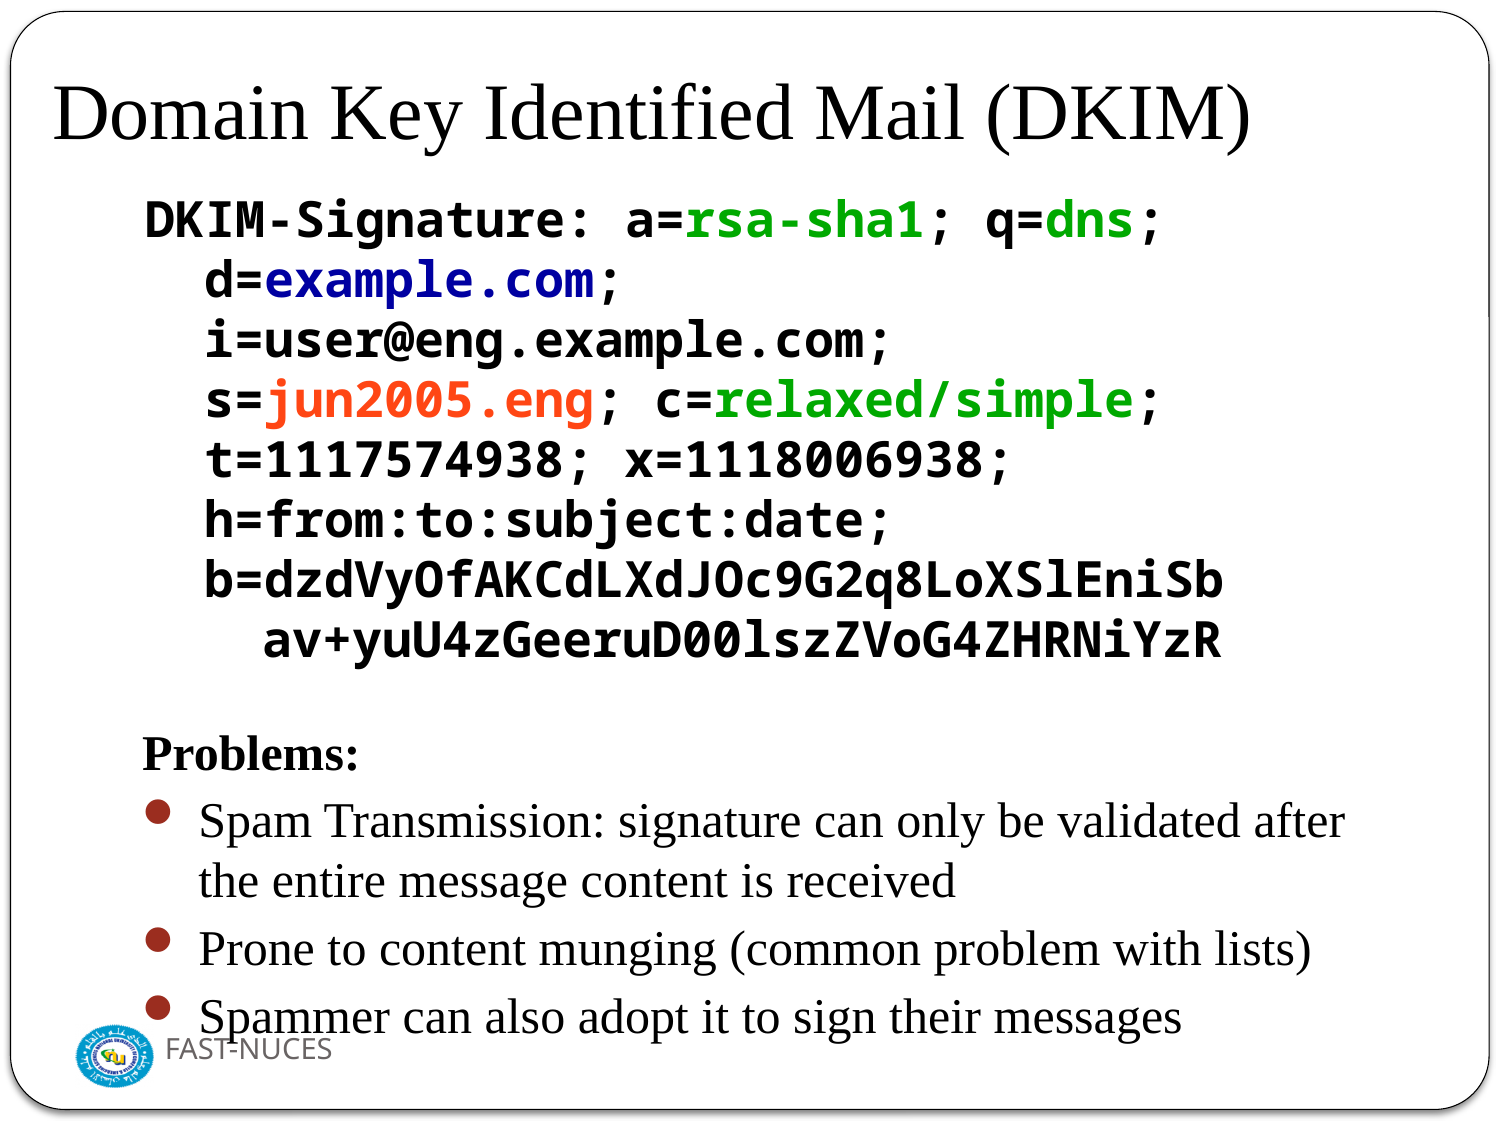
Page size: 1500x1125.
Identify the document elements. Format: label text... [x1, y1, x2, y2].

footer FAST-NUCES [150, 1012, 800, 1088]
text_box DKIM-Signature: a=rsa-sha1; q=dns; d=example.com; i=user@eng.example.com; s=jun2005.eng; c=relaxed/simple; t=1117574938; x=1118006938; h=from:to:subject:date; b=dzdVyOfAKCdLXdJOc9G2q8LoXSlEniSb av+yuU4zGeeruD00lszZVoG4ZHRNiYzR [145, 187, 1313, 668]
title Domain Key Identified Mail (DKIM) [37, 50, 1313, 171]
picture [74, 1024, 154, 1088]
picture [91, 1038, 138, 1075]
picture [123, 1060, 154, 1088]
list Problems: Spam Transmission: signature can only be validated after the entire message content is received Prone to content munging (common problem with lists) Spammer can also adopt it to sign their messages [75, 712, 1425, 1063]
